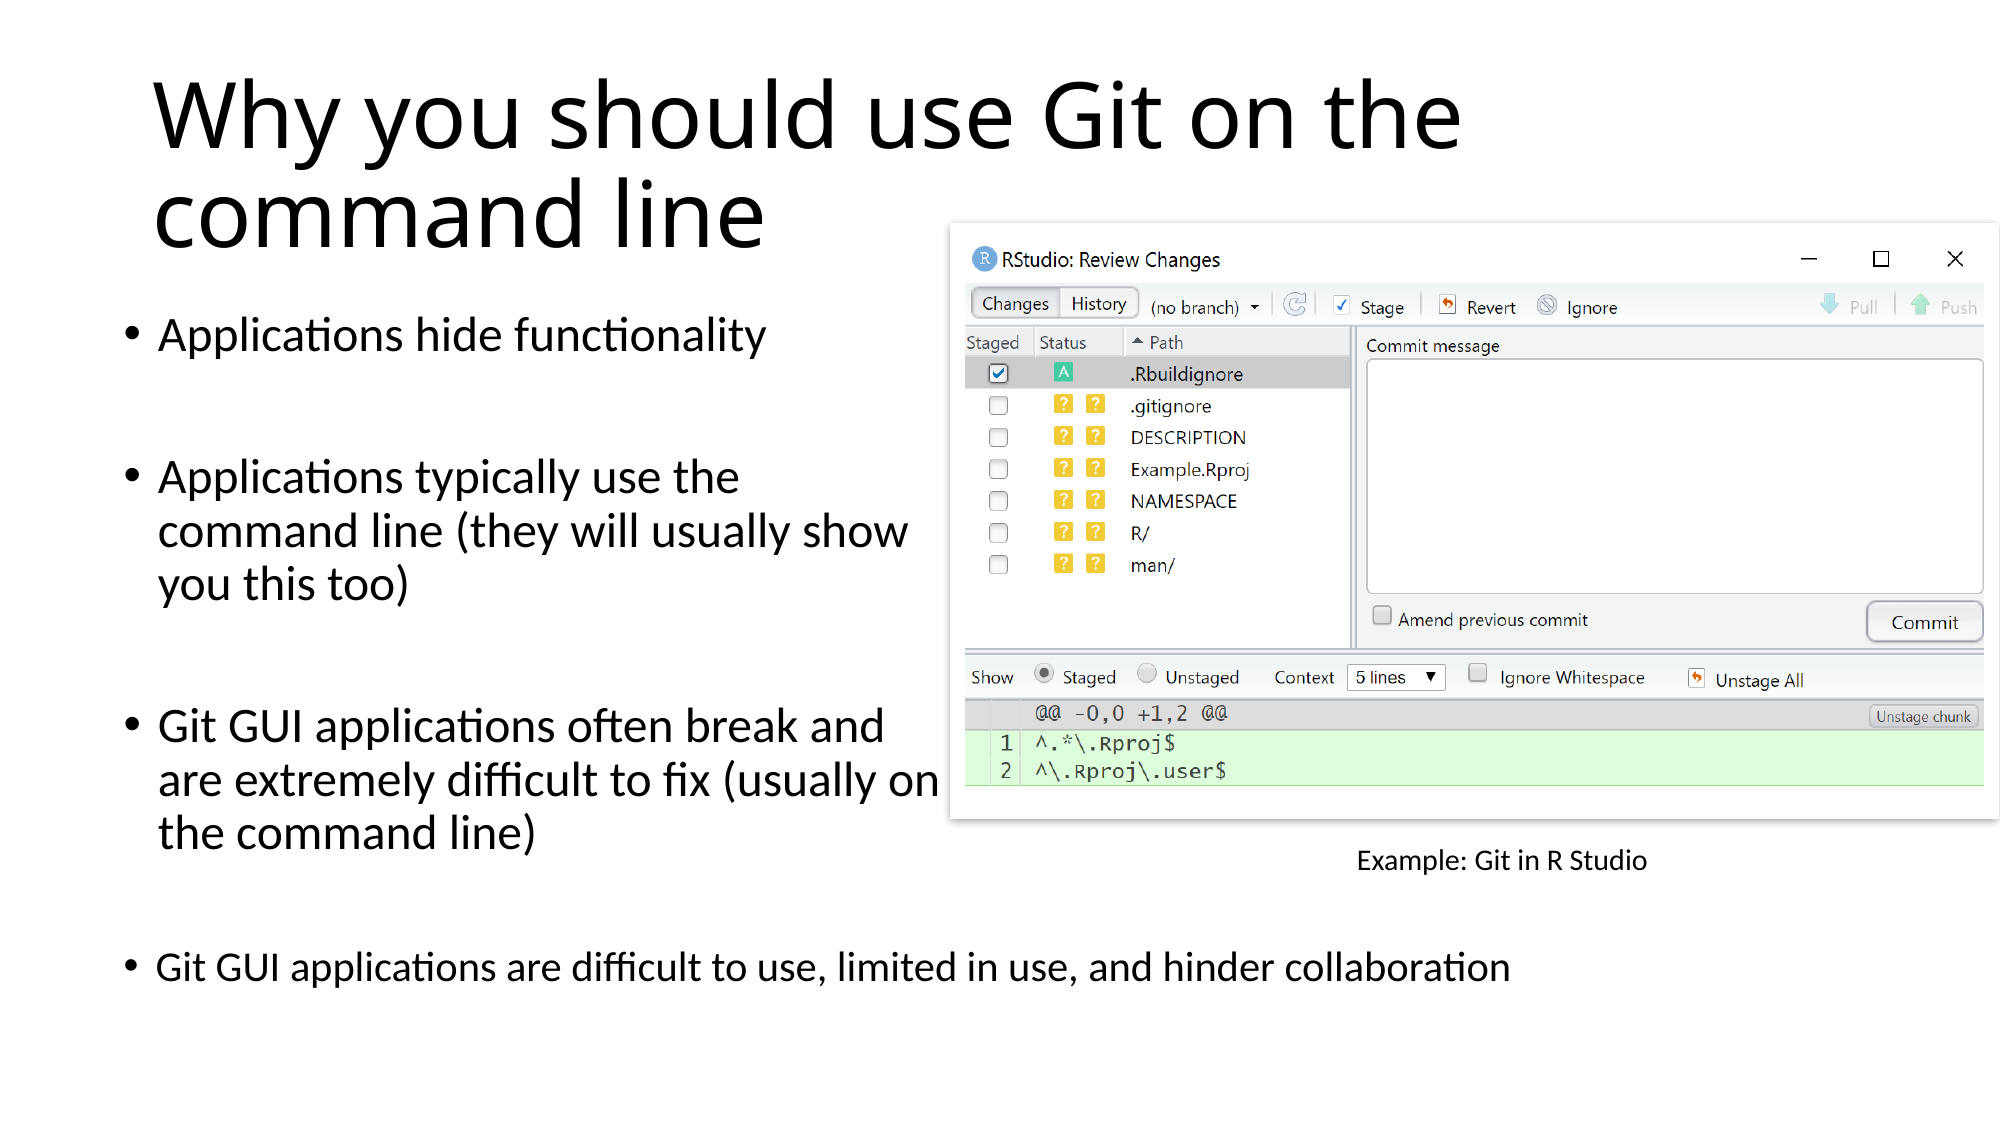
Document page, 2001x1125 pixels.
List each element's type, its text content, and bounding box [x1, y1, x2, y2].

text_box Example: Git in R Studio [1341, 837, 1670, 900]
title Why you should use Git on the command line [137, 59, 1863, 278]
picture [964, 237, 1985, 805]
text_box Git GUI applications are difficult to use, limited in use, and hinder collaboration [108, 936, 1787, 999]
list Applications hide functionality Applications typically use the command line (they will usually show you this too) Git GUI applications often break and are extremely difficult to fix (usually on the command line) [108, 301, 965, 869]
